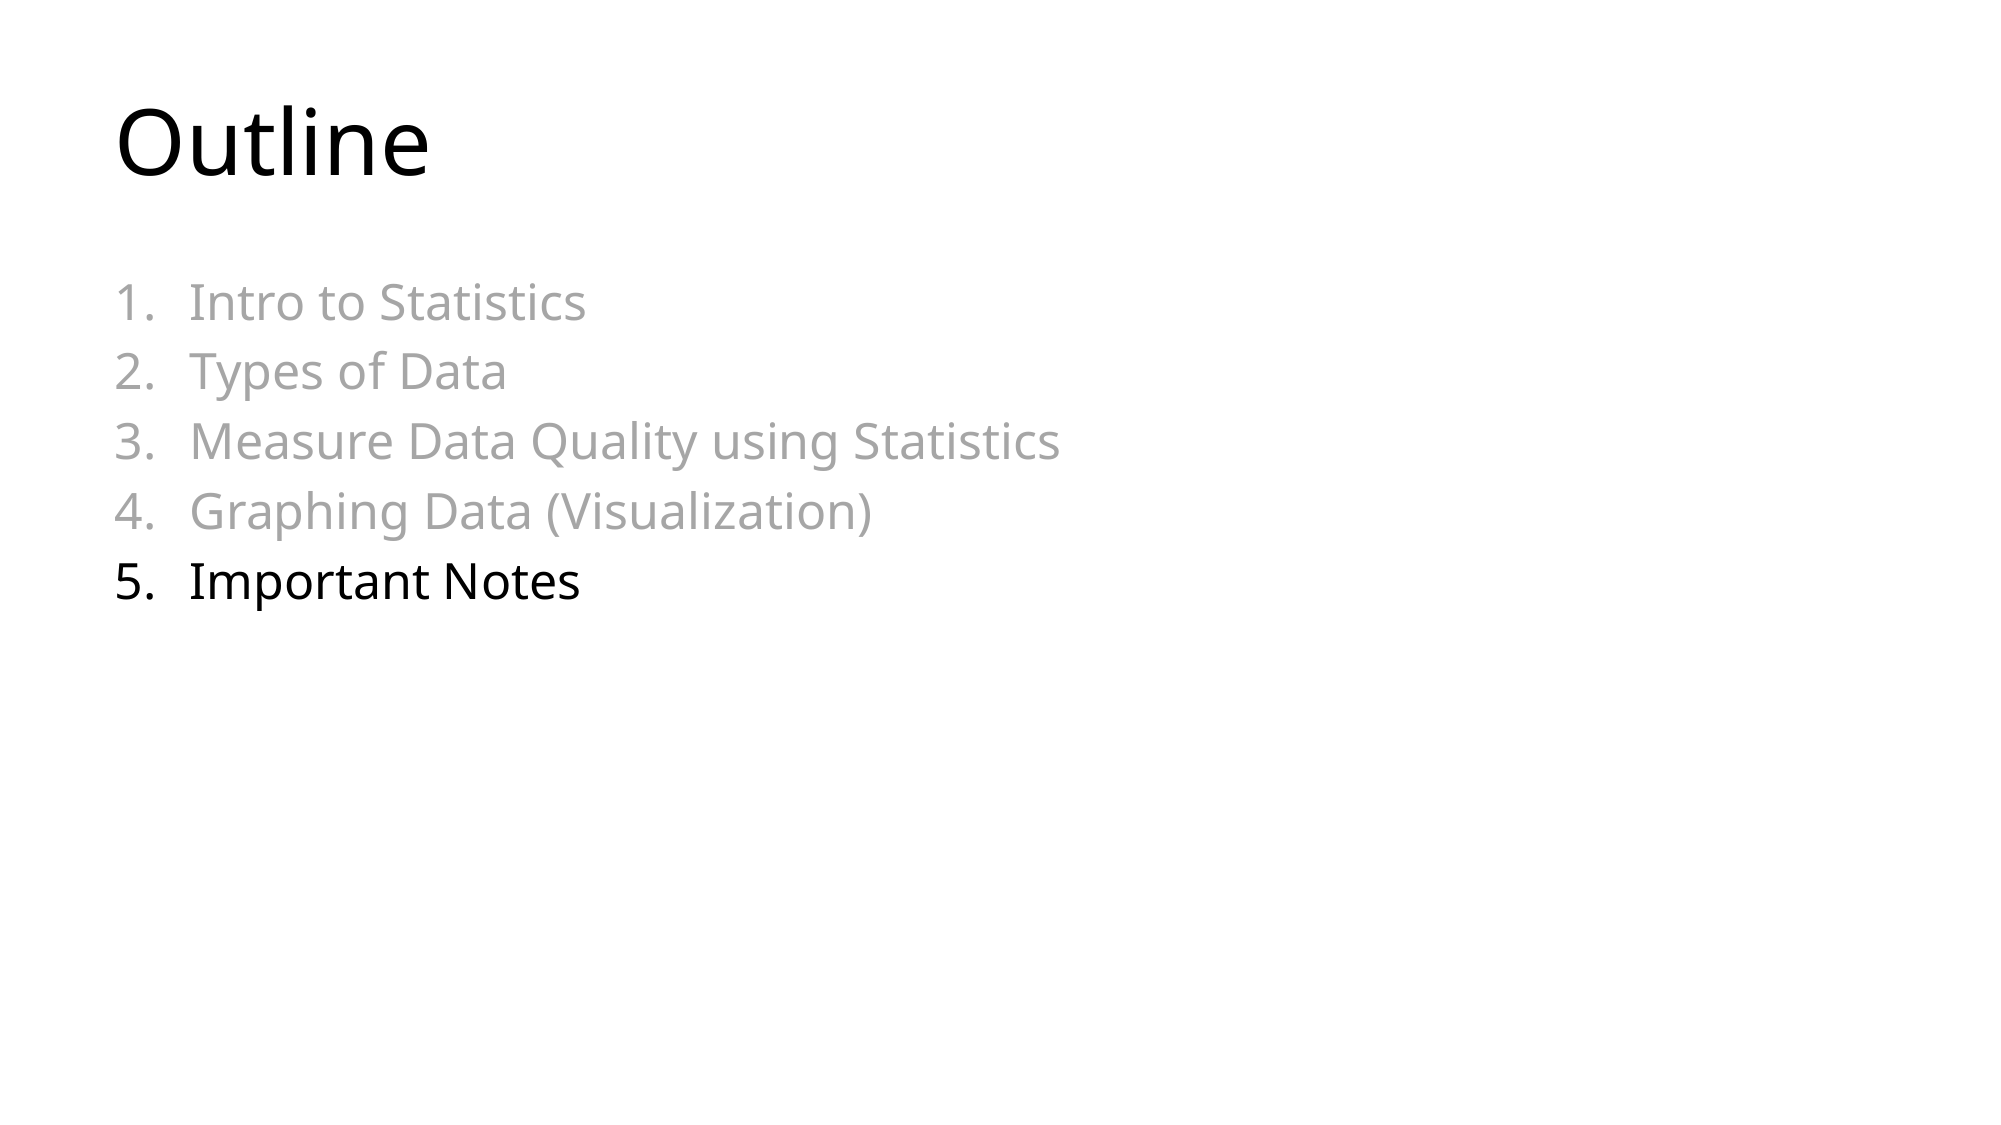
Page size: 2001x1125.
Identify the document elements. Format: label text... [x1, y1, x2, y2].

list Intro to Statistics Types of Data Measure Data Quality using Statistics Graphing Data (Visualization) Important Notes [99, 262, 1901, 1006]
title Outline [99, 44, 1901, 233]
